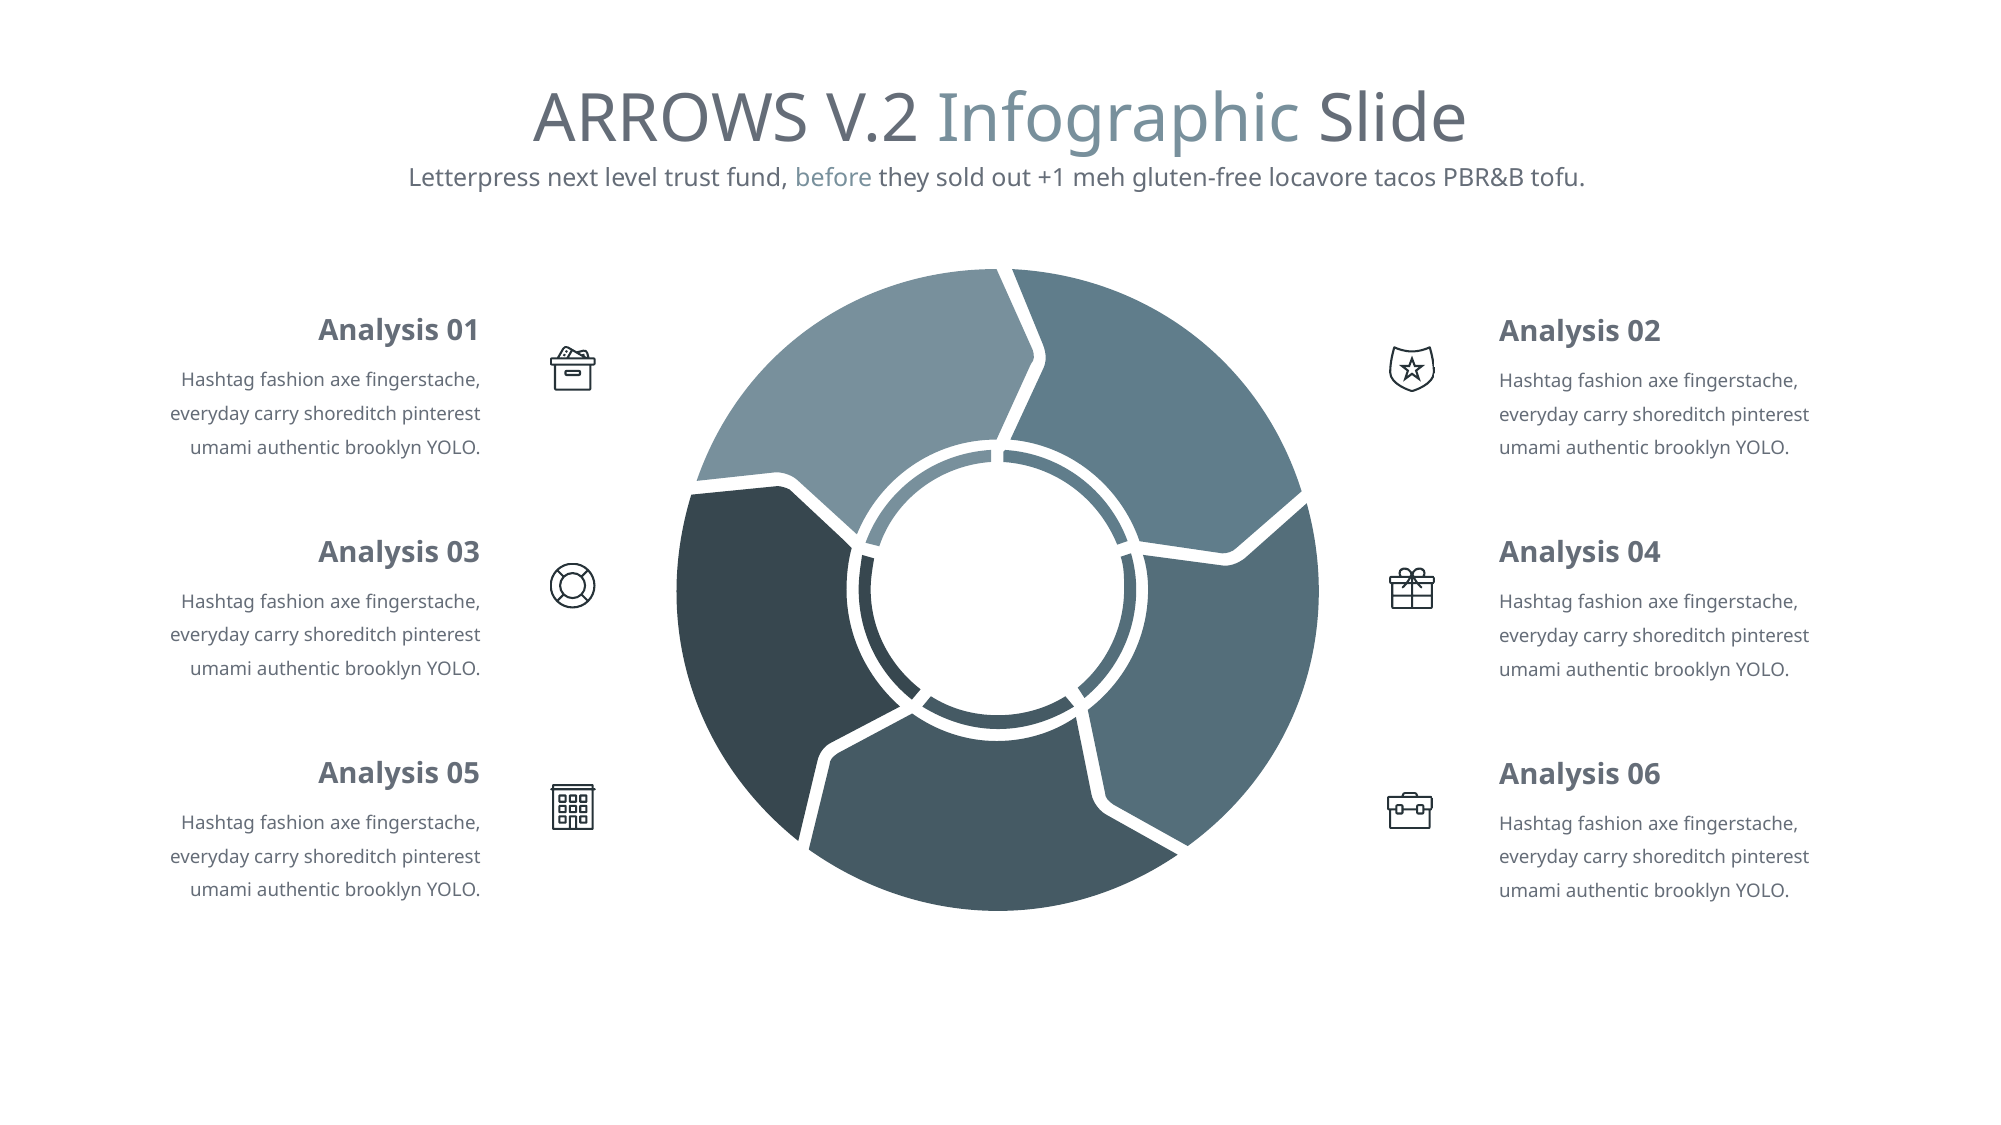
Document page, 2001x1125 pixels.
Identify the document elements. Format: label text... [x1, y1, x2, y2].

text_box ARROWS V.2 Infographic Slide [381, 66, 1621, 162]
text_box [1389, 533, 1889, 709]
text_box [104, 532, 596, 709]
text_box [104, 754, 596, 930]
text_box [104, 311, 596, 487]
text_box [1386, 754, 1888, 931]
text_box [1389, 312, 1889, 488]
text_box Letterpress next level trust fund, before they sold out +1 meh gluten-free locavore tacos PBR&B tofu. [393, 154, 1609, 199]
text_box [631, 269, 1369, 986]
